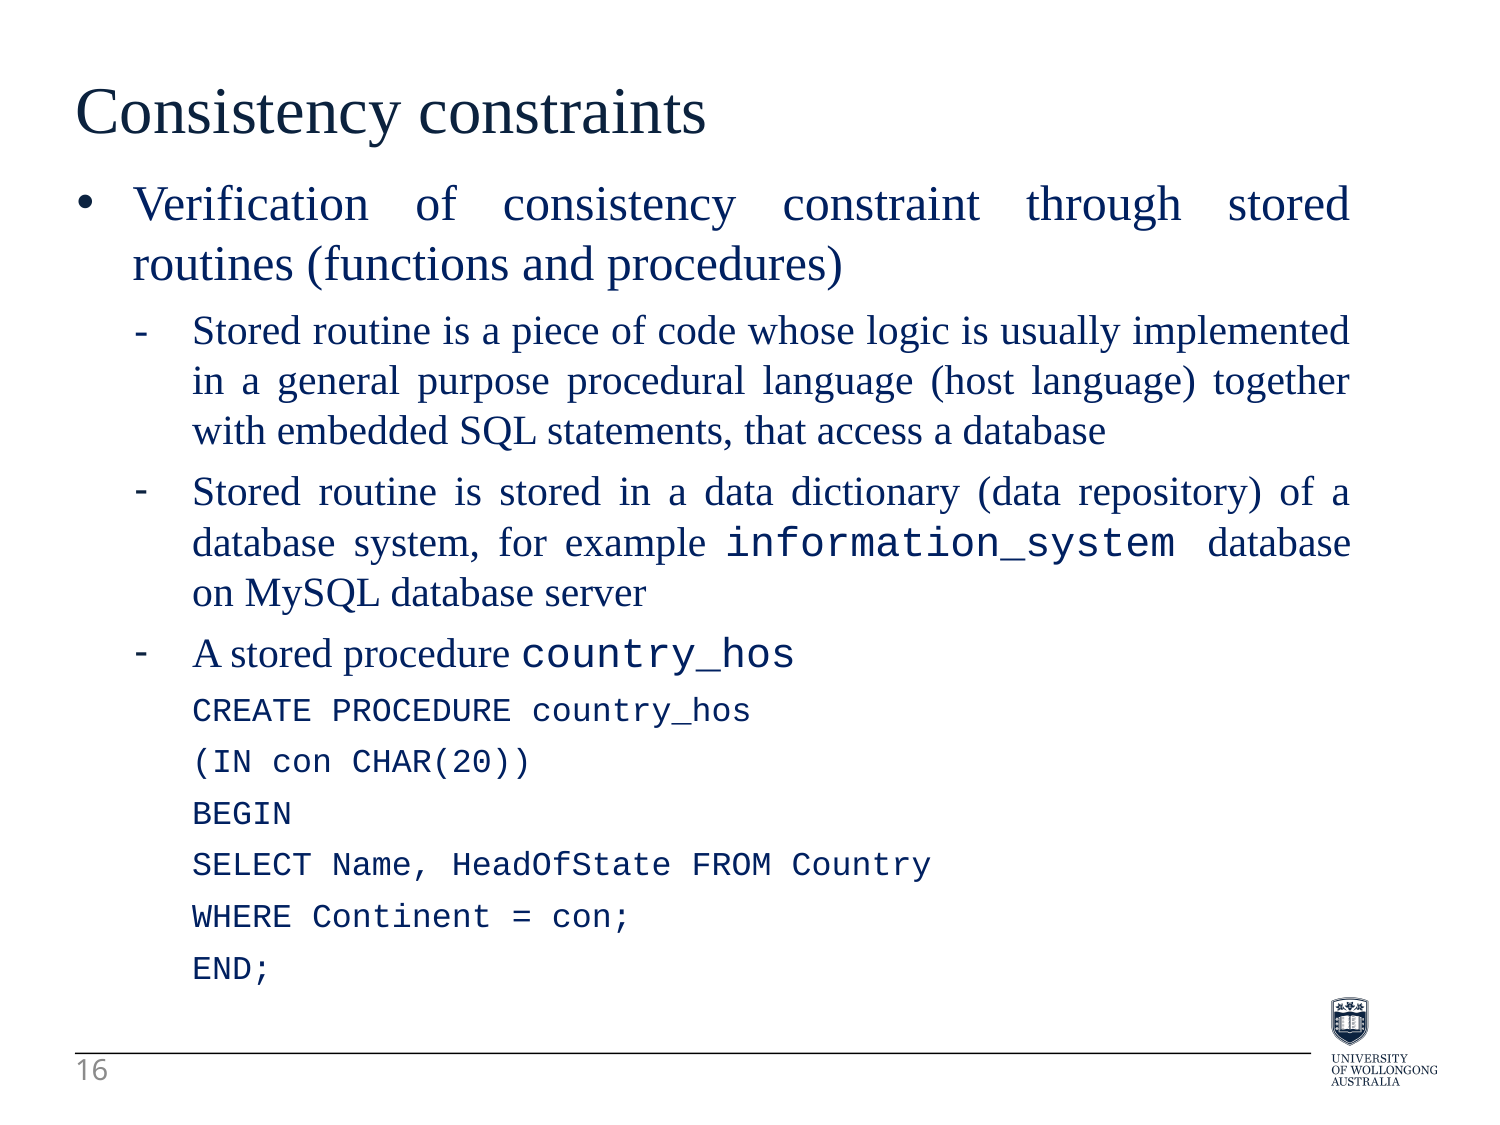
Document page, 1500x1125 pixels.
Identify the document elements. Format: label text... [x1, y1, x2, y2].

text_box 16 [74, 1059, 135, 1091]
text_box Consistency constraints [75, 67, 1412, 206]
text_box Verification of consistency constraint through stored routines (functions and procedures) - Stored routine is a piece of code whose logic is usually implemented in a general purpose procedural language (host language) together with embedded SQL statements, that access a database Stored routine is stored in a data dictionary (data repository) of a database system, for example information_system database on MySQL database server A stored procedure country_hos CREATE PROCEDURE country_hos (IN con CHAR(20)) BEGIN SELECT Name, HeadOfState FROM Country WHERE Continent = con; END; [74, 170, 1367, 244]
